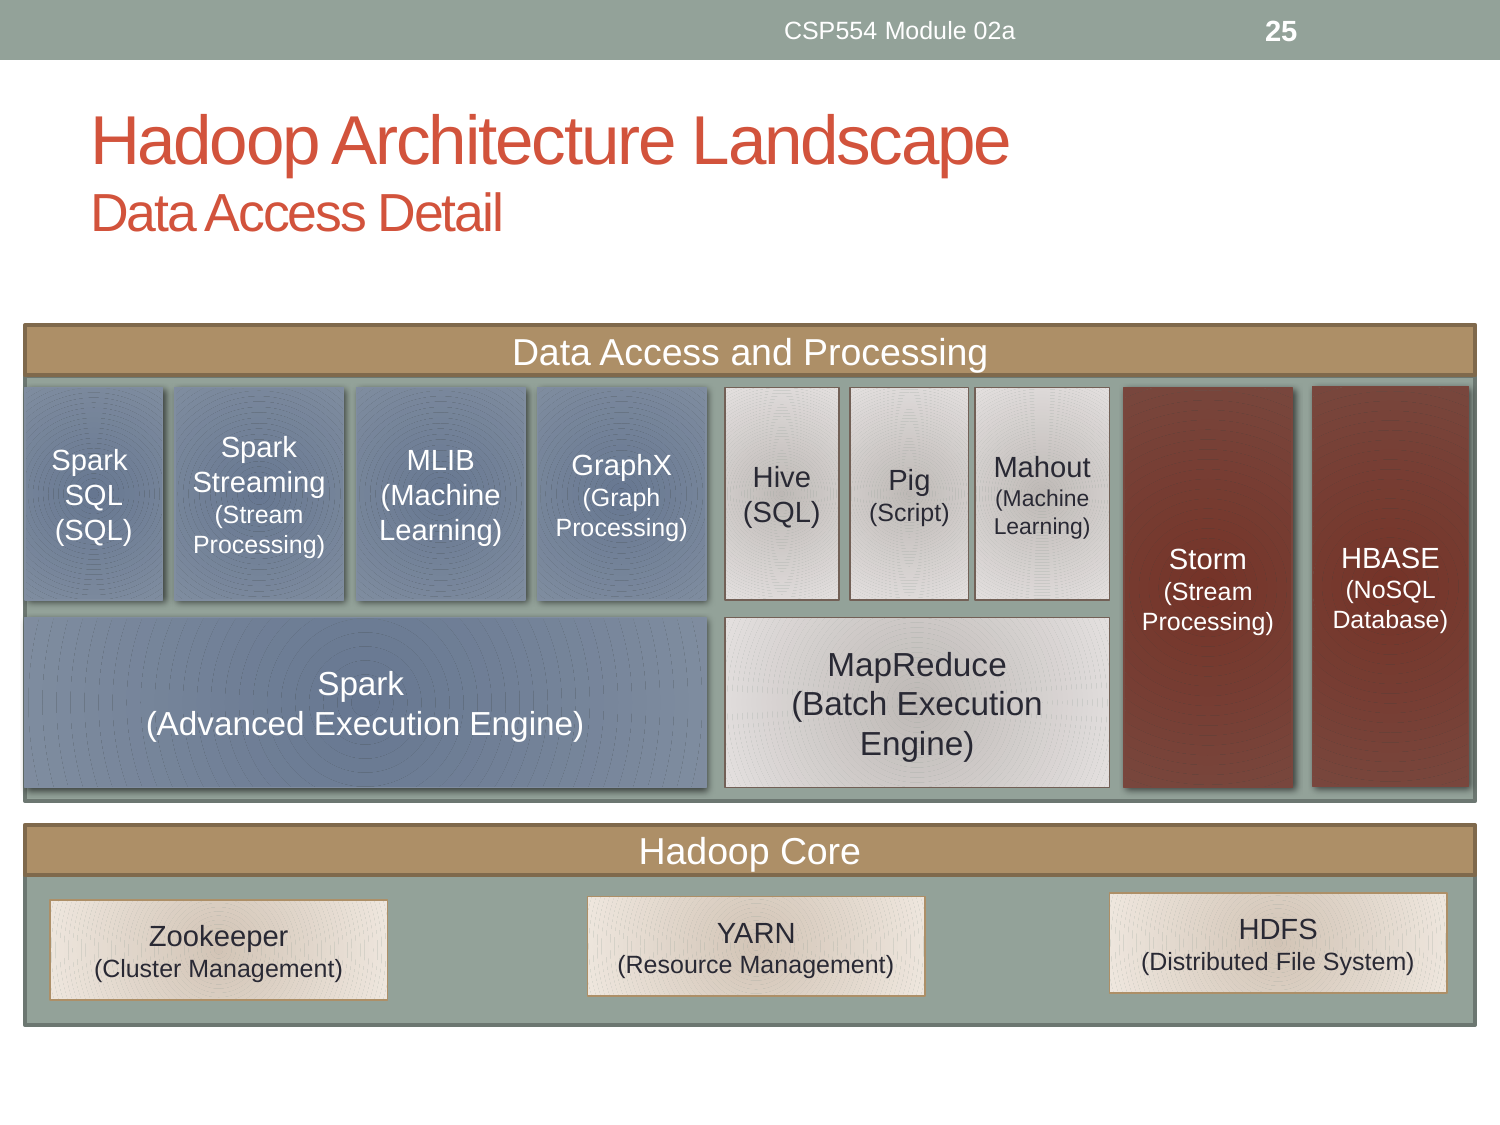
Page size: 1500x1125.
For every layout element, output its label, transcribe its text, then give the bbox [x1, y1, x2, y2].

text_box Pig (Script) [849, 387, 969, 601]
text_box MapReduce (Batch Execution Engine) [724, 617, 1110, 788]
text_box YARN (Resource Management) [587, 896, 926, 997]
text_box Spark (Advanced Execution Engine) [24, 617, 707, 788]
text_box HDFS (Distributed File System) [1109, 892, 1448, 994]
text_box Data Access and Processing [23, 323, 1477, 377]
text_box Hadoop Core [23, 823, 1477, 877]
text_box HBASE (NoSQL Database) [1312, 386, 1469, 787]
text_box Storm (Stream Processing) [1123, 387, 1293, 788]
slide_number 25 [1250, 3, 1425, 57]
text_box [23, 377, 1477, 803]
text_box GraphX (Graph Processing) [537, 387, 707, 601]
title Hadoop Architecture Landscape Data Access Detail [75, 87, 1425, 250]
footer CSP554 Module 02a [562, 3, 1238, 57]
text_box Hive (SQL) [724, 387, 840, 601]
text_box [23, 877, 1477, 1027]
text_box Spark SQL (SQL) [24, 387, 163, 601]
text_box MLIB (Machine Learning) [356, 387, 526, 601]
text_box Spark Streaming (Stream Processing) [174, 387, 344, 601]
text_box Mahout (Machine Learning) [974, 387, 1110, 601]
text_box Zookeeper (Cluster Management) [49, 899, 388, 1001]
